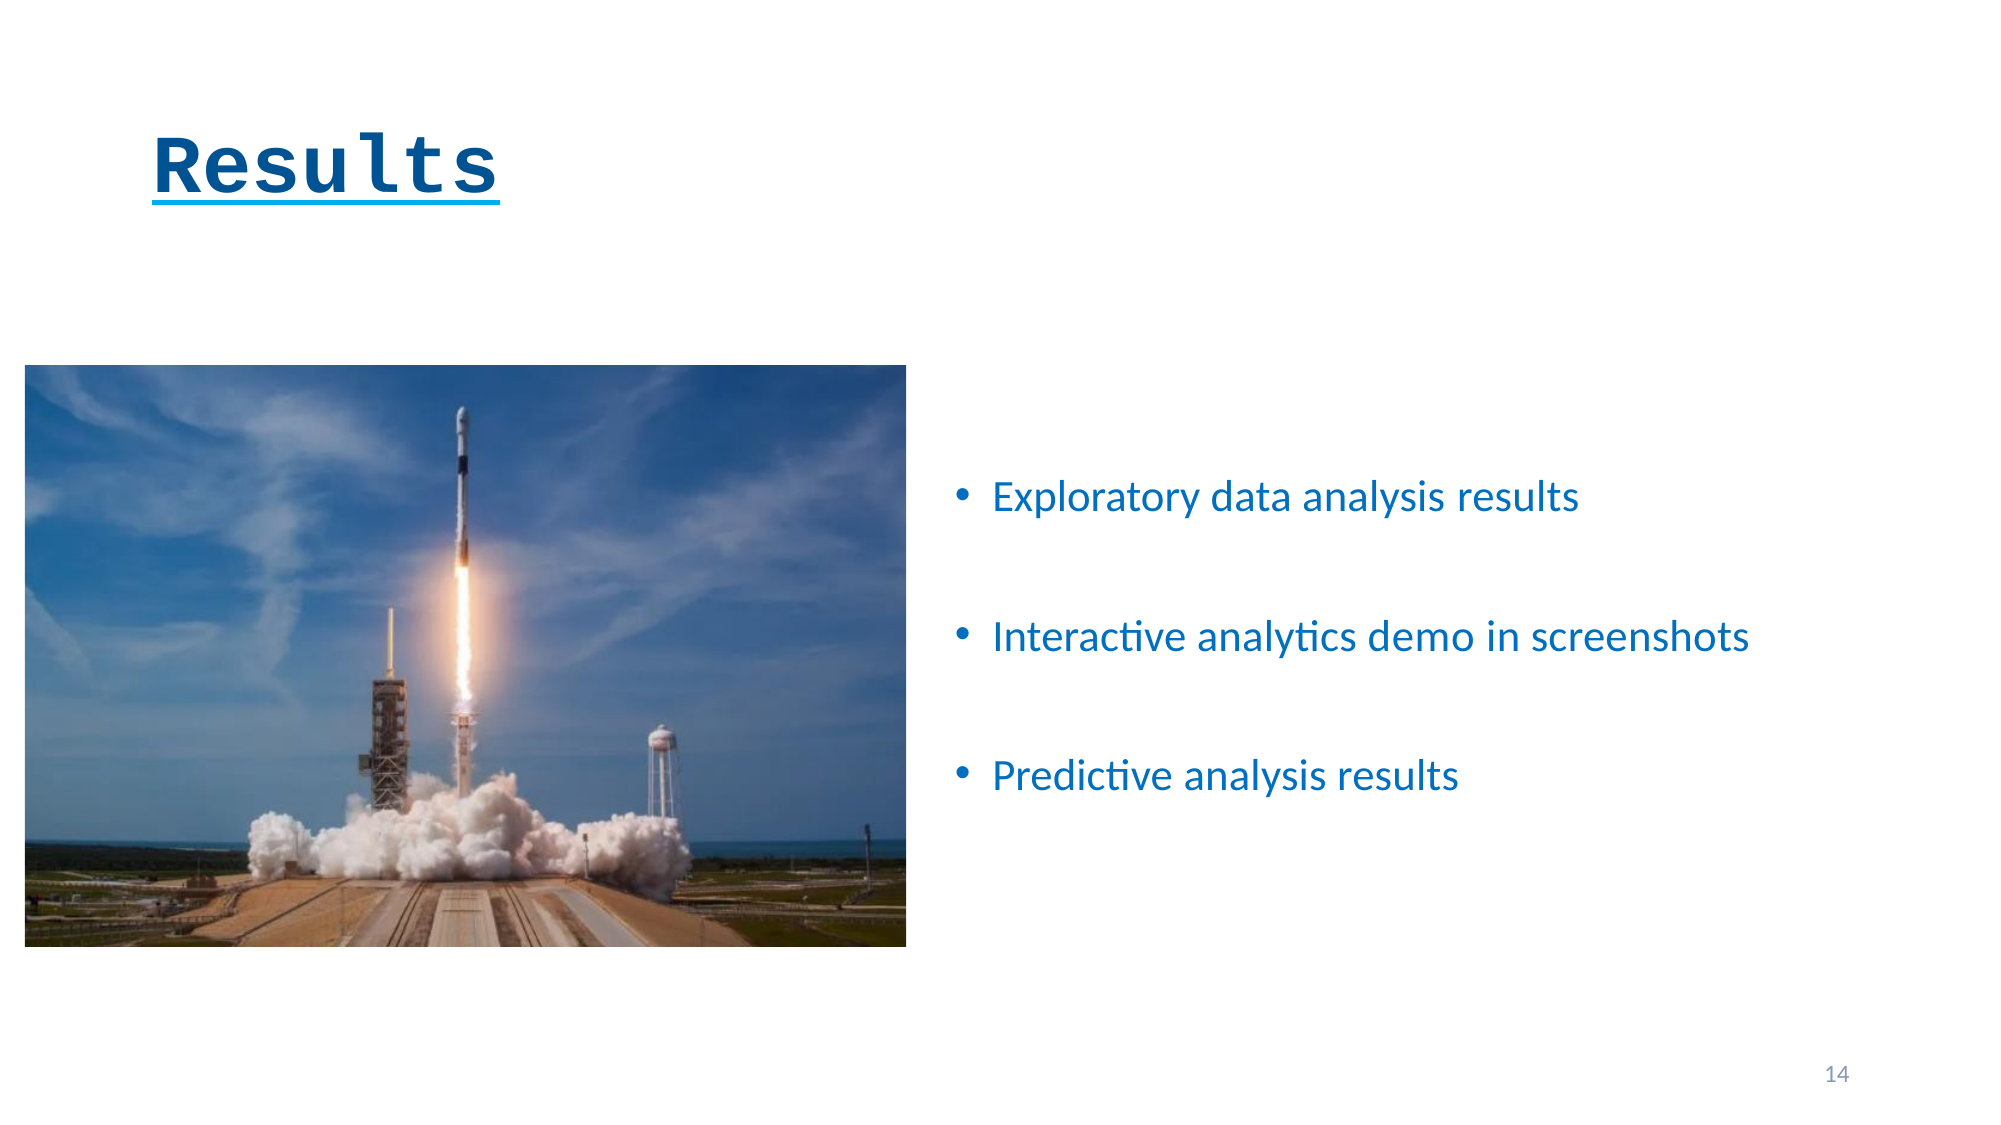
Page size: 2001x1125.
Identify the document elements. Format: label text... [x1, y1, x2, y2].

slide_number 14 [1817, 1061, 1856, 1125]
text_box [24, 365, 907, 947]
title Results [134, 15, 1866, 308]
text_box Exploratory data analysis results Interactive analytics demo in screenshots Predictive analysis results [952, 464, 1760, 800]
